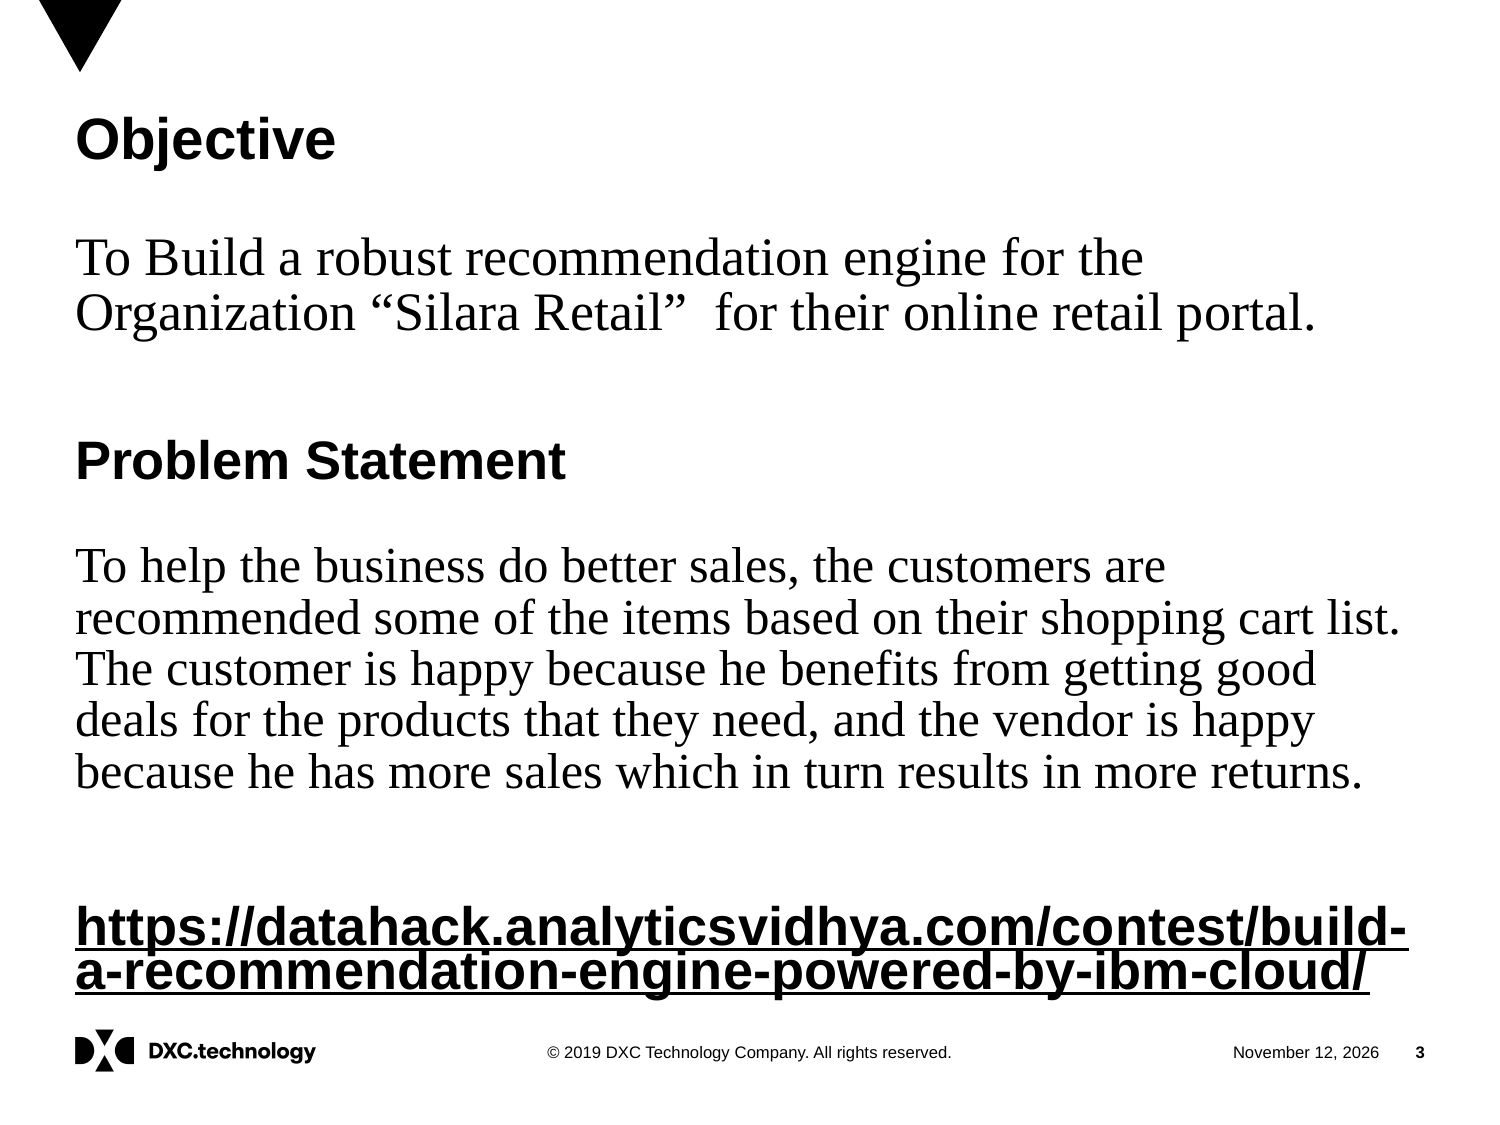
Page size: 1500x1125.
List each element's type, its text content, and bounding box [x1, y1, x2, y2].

title Objective To Build a robust recommendation engine for the Organization “Silara Retail” for their online retail portal. [75, 112, 1425, 382]
list Problem Statement To help the business do better sales, the customers are recommended some of the items based on their shopping cart list. The customer is happy because he benefits from getting good deals for the products that they need, and the vendor is happy because he has more sales which in turn results in more returns. https://datahack.analyticsvidhya.com/contest/build-a-recommendation-engine-powered-by-ibm-cloud/ [75, 398, 1425, 998]
